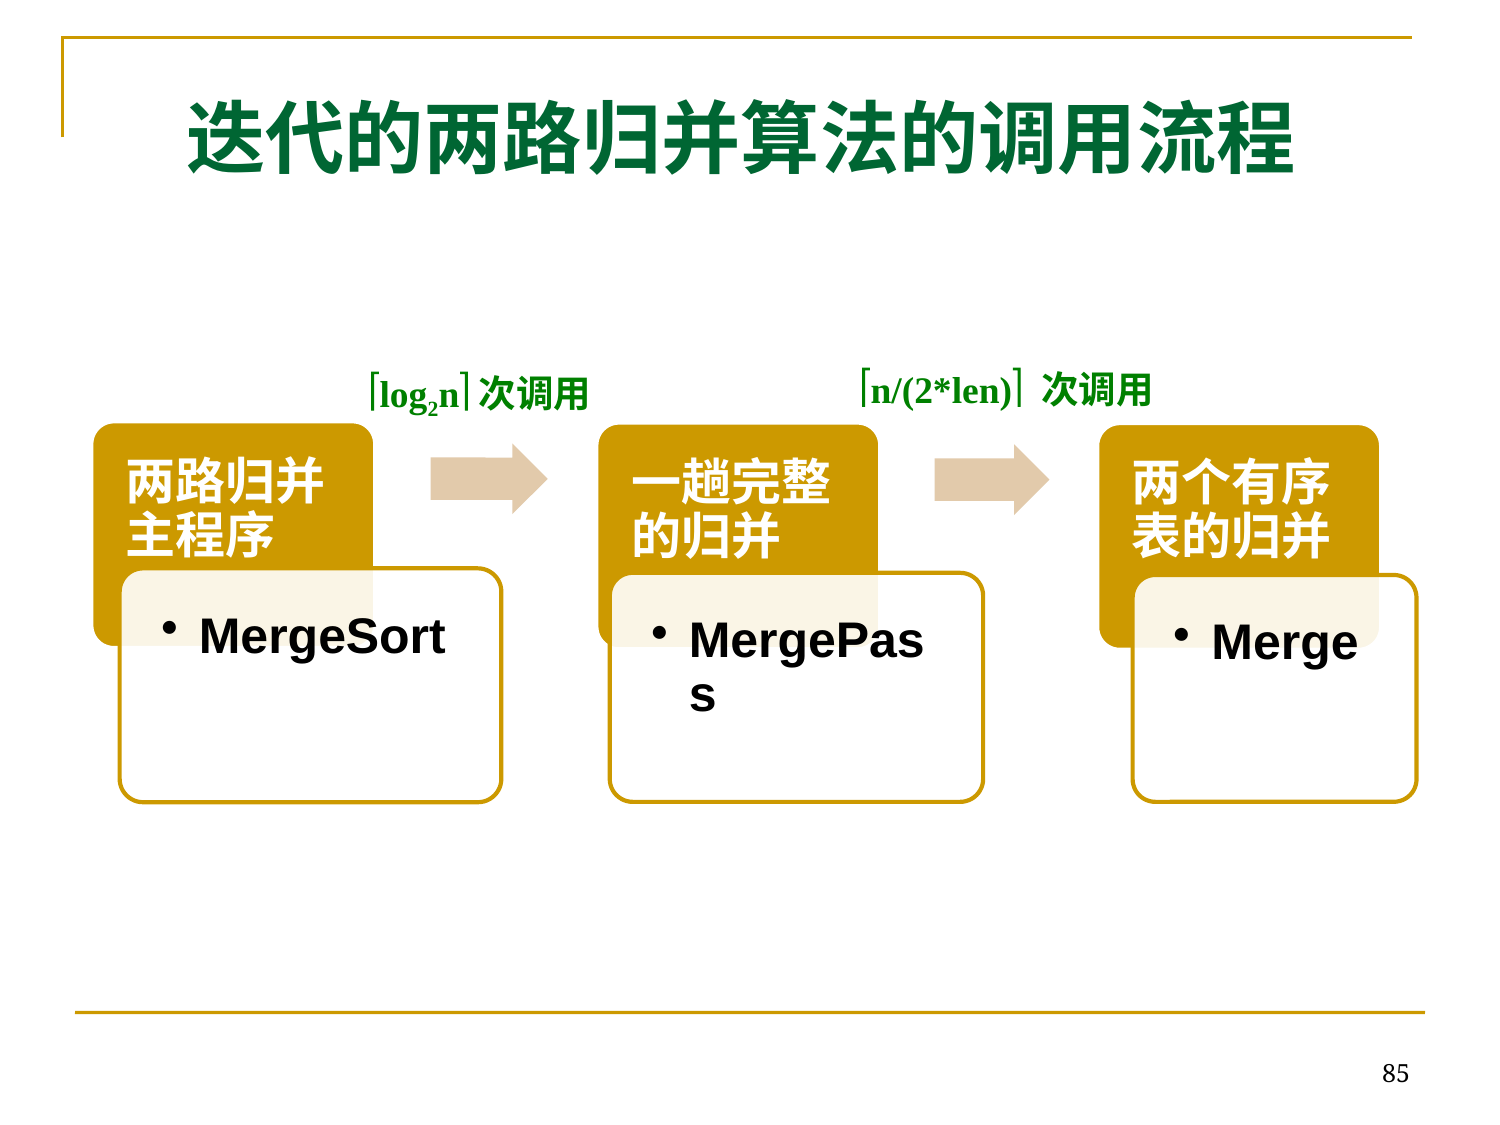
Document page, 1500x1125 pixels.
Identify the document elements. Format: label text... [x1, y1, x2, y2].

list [90, 420, 1441, 804]
text_box 迭代的两路归并算法的调用流程 [90, 80, 1392, 228]
text_box n/(2*len) 次调用 [845, 358, 1169, 418]
slide_number 85 [1074, 1024, 1425, 1100]
text_box log2n次调用 [354, 362, 621, 419]
